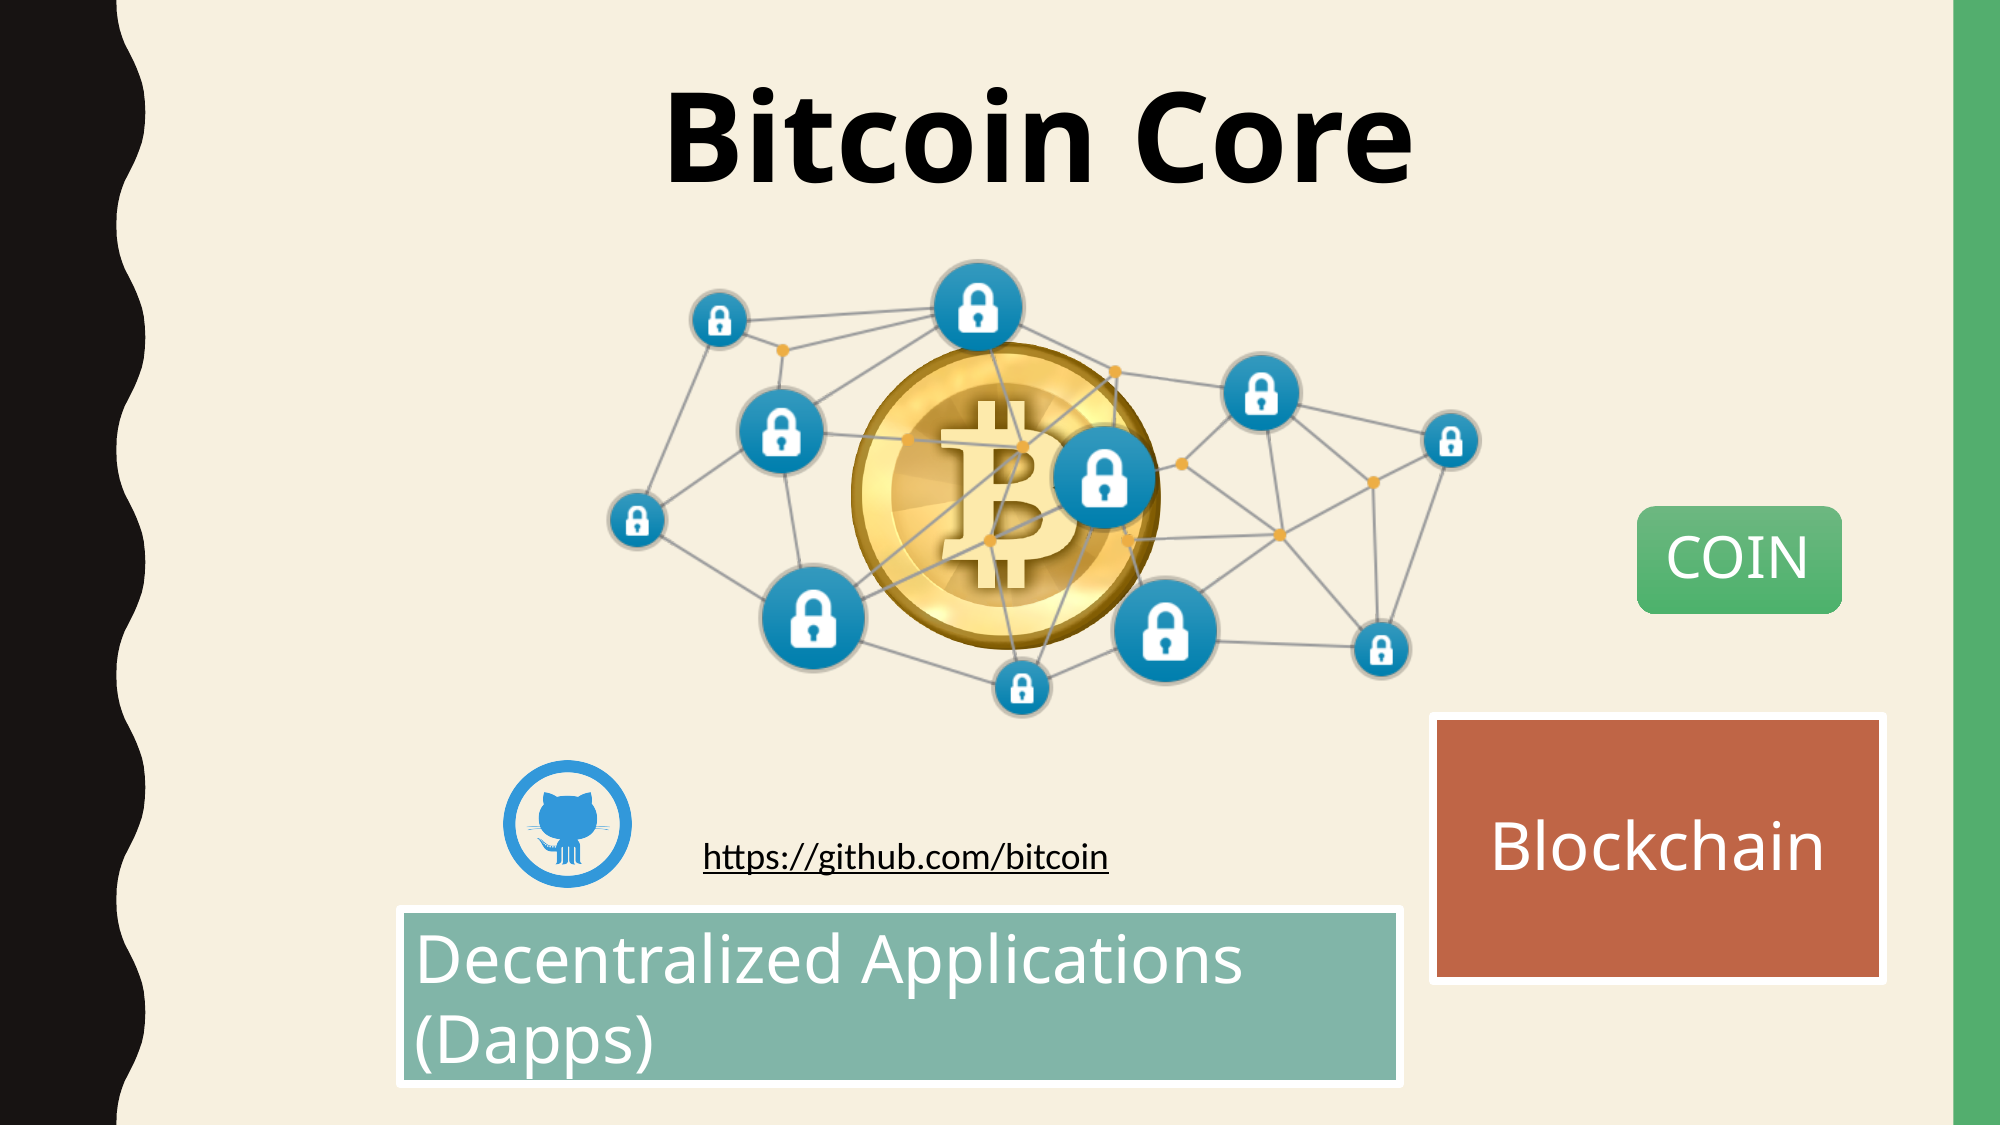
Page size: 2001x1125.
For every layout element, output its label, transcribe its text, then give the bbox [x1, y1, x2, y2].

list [470, 242, 1606, 739]
text_box https://github.com/bitcoin​ [687, 824, 1138, 885]
text_box Decentralized Applications (Dapps) [396, 905, 1404, 1088]
text_box Bitcoin Core [645, 50, 1449, 215]
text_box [1637, 484, 1843, 636]
picture [503, 760, 632, 888]
text_box Blockchain [1429, 712, 1887, 985]
